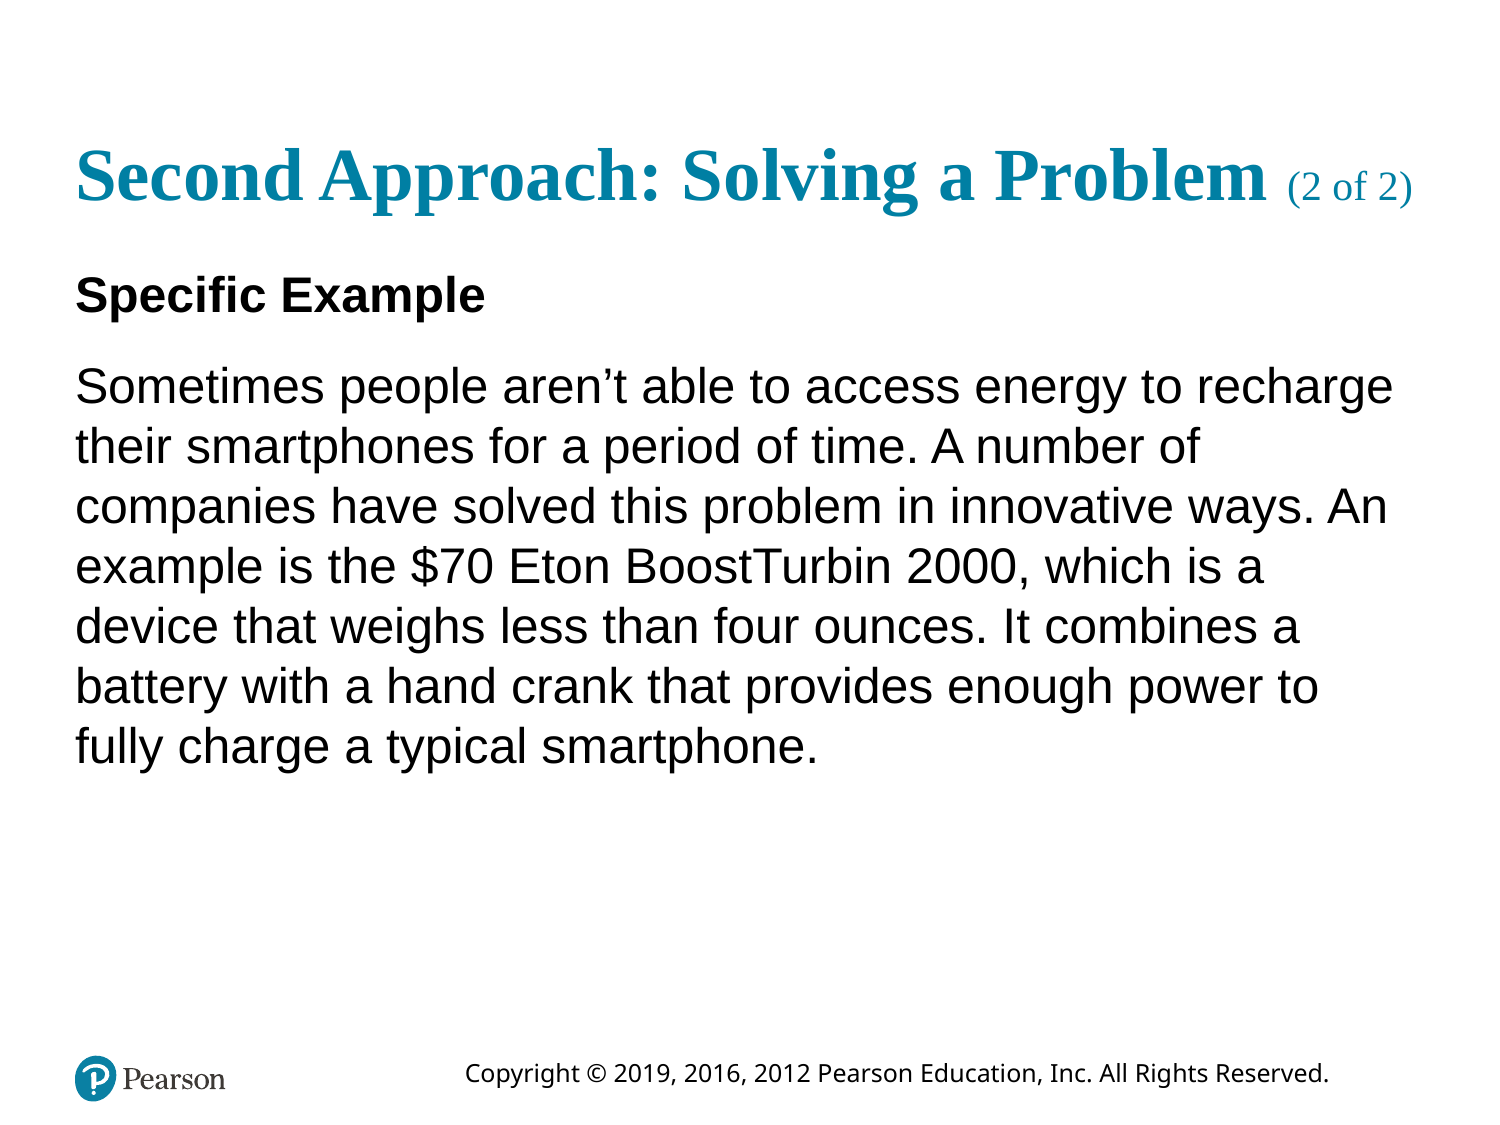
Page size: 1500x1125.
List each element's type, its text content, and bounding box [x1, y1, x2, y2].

list Specific Example Sometimes people aren’t able to access energy to recharge their smartphones for a period of time. A number of companies have solved this problem in innovative ways. An example is the $70 Eton BoostTurbin 2000, which is a device that weighs less than four ounces. It combines a battery with a hand crank that provides enough power to fully charge a typical smartphone. [75, 262, 1413, 538]
title Second Approach: Solving a Problem (2 of 2) [75, 35, 1438, 216]
